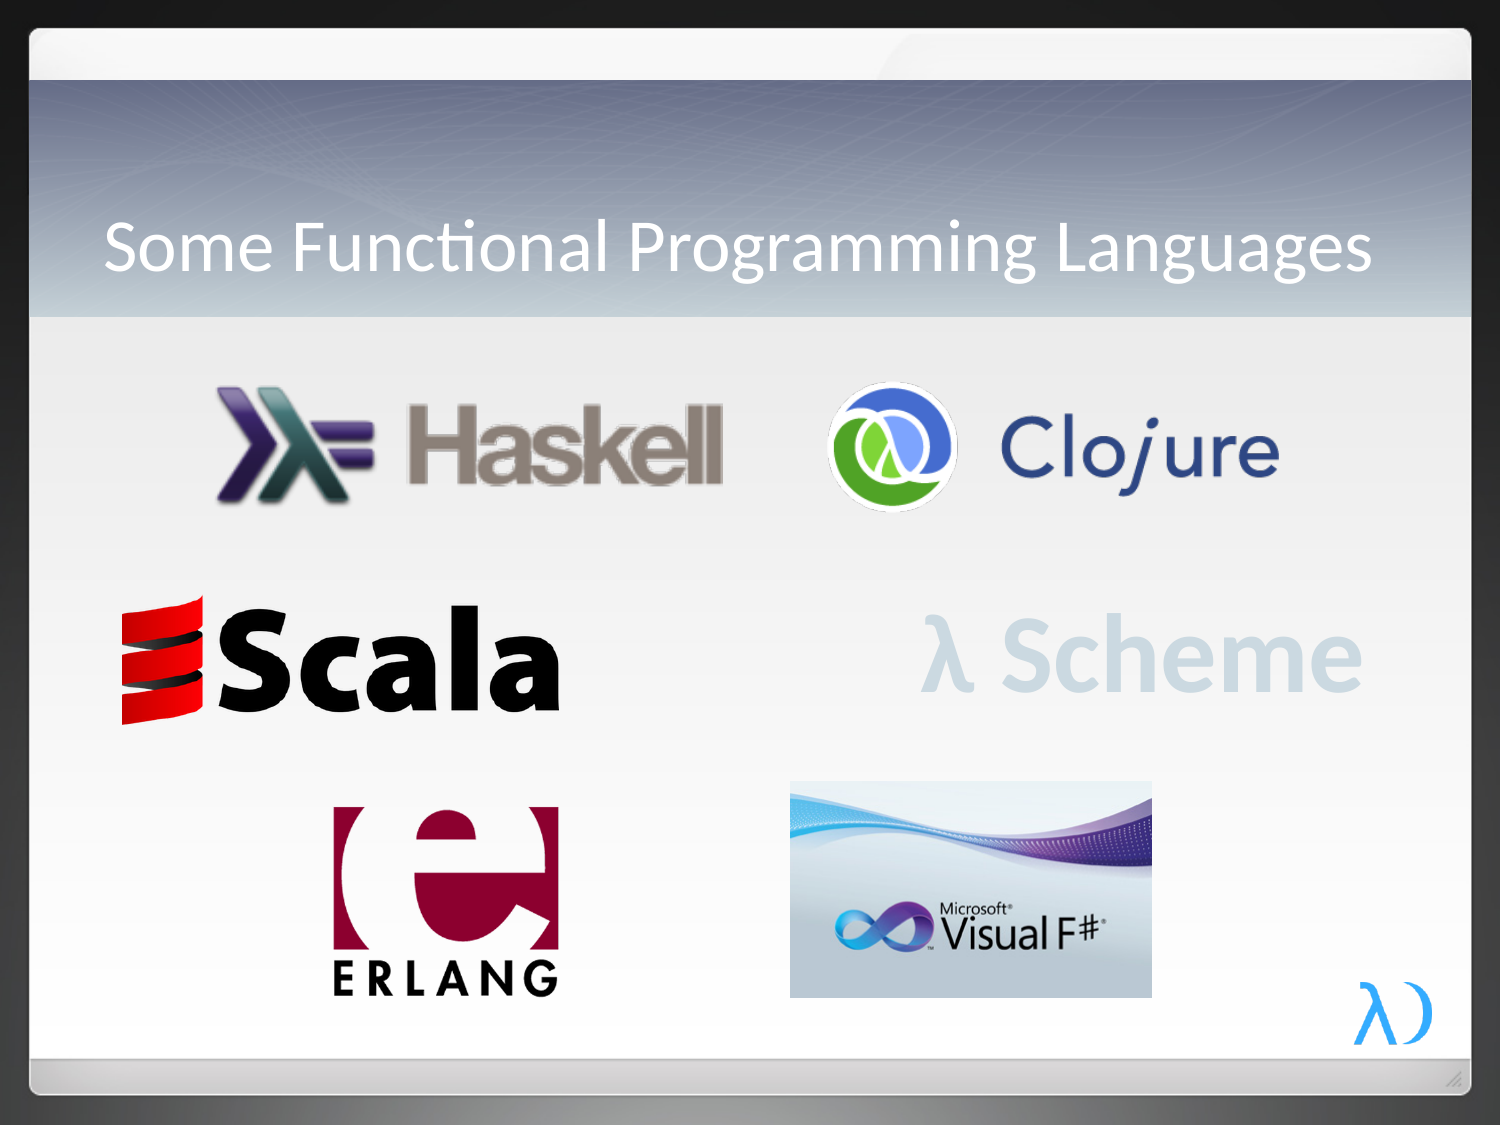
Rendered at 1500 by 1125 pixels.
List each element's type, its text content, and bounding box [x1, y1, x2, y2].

title Some Functional Programming Languages [88, 106, 1452, 294]
picture [0, 0, 1500, 1125]
text_box λ Scheme [904, 573, 1381, 723]
